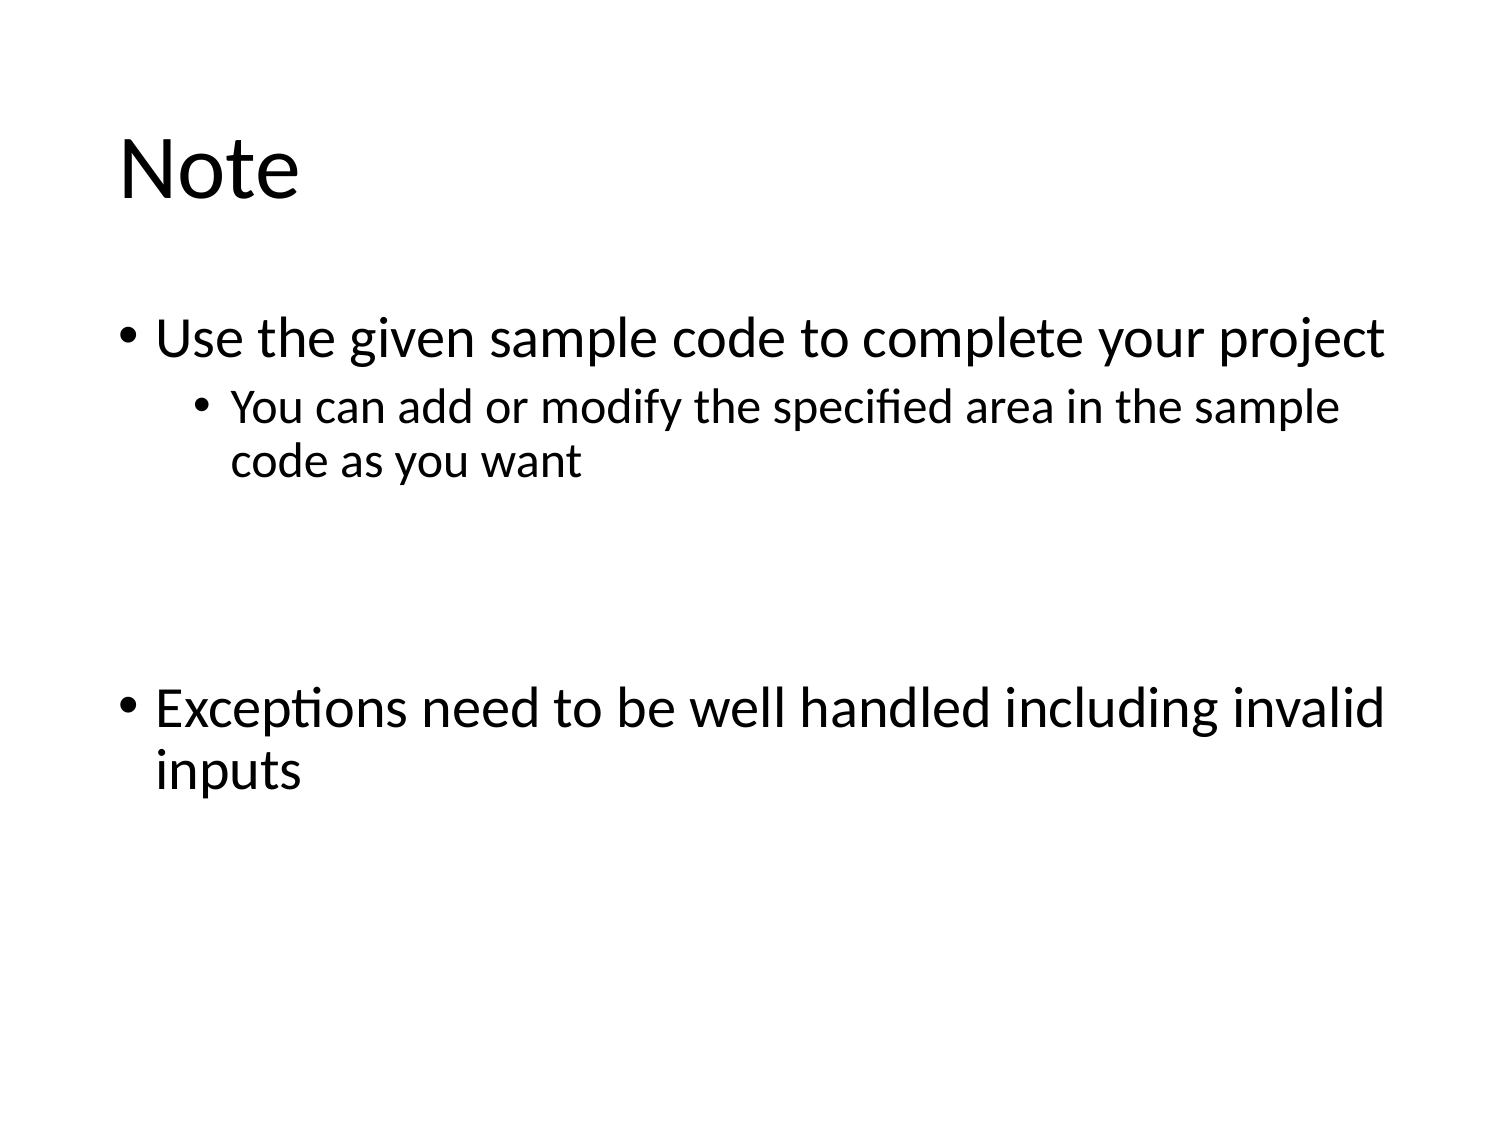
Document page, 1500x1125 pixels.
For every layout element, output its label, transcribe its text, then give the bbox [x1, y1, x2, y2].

list Use the given sample code to complete your project You can add or modify the specified area in the sample code as you want Exceptions need to be well handled including invalid inputs [103, 299, 1463, 1014]
title Note [103, 59, 1397, 278]
